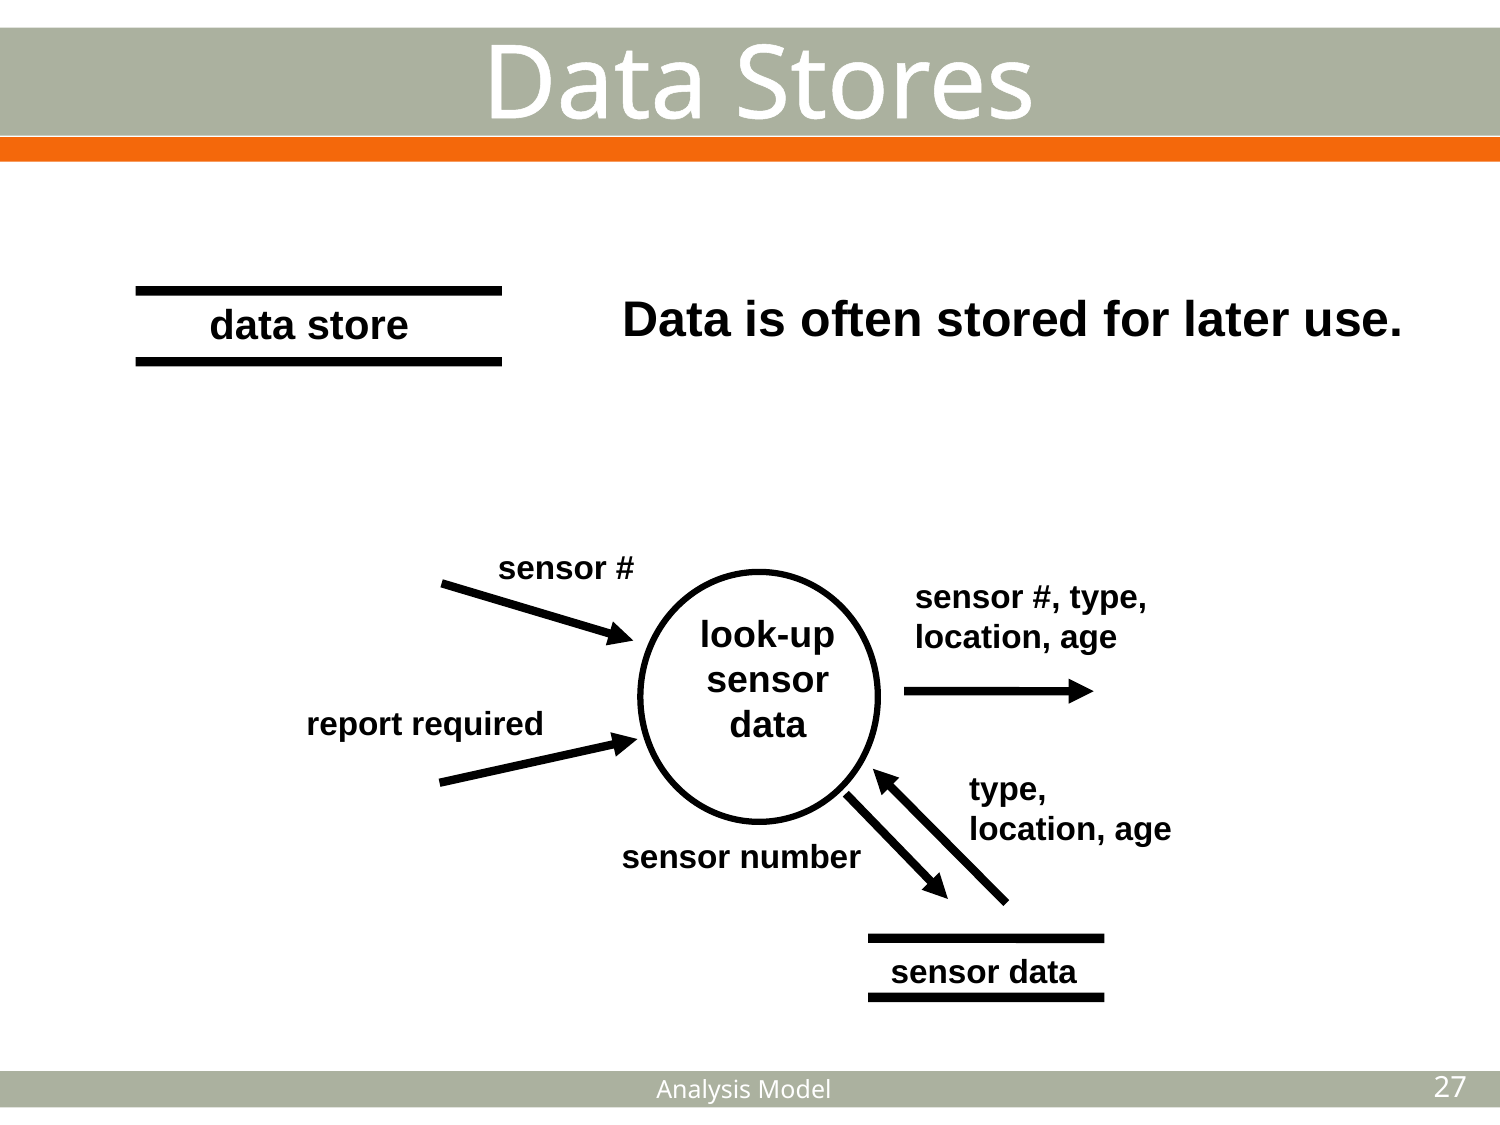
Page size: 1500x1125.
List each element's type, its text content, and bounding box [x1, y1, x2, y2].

text_box look-up sensor data [831, 778, 851, 798]
title Data Stores [171, 0, 1347, 183]
text_box data store [194, 290, 424, 356]
text_box [441, 583, 634, 643]
text_box [904, 684, 1094, 698]
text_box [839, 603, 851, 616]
text_box [845, 793, 948, 899]
text_box sensor data [875, 942, 1093, 997]
footer Analysis Model [348, 1058, 1140, 1119]
text_box sensor # [483, 538, 650, 594]
text_box type, location, age [954, 759, 1188, 854]
text_box report required [291, 694, 560, 750]
slide_number 27 [1222, 1058, 1483, 1119]
text_box [640, 571, 878, 822]
text_box [439, 735, 638, 783]
text_box sensor number [606, 828, 877, 883]
text_box [872, 768, 954, 851]
text_box Data is often stored for later use. [607, 278, 1419, 354]
text_box sensor #, type, location, age [900, 567, 1172, 662]
